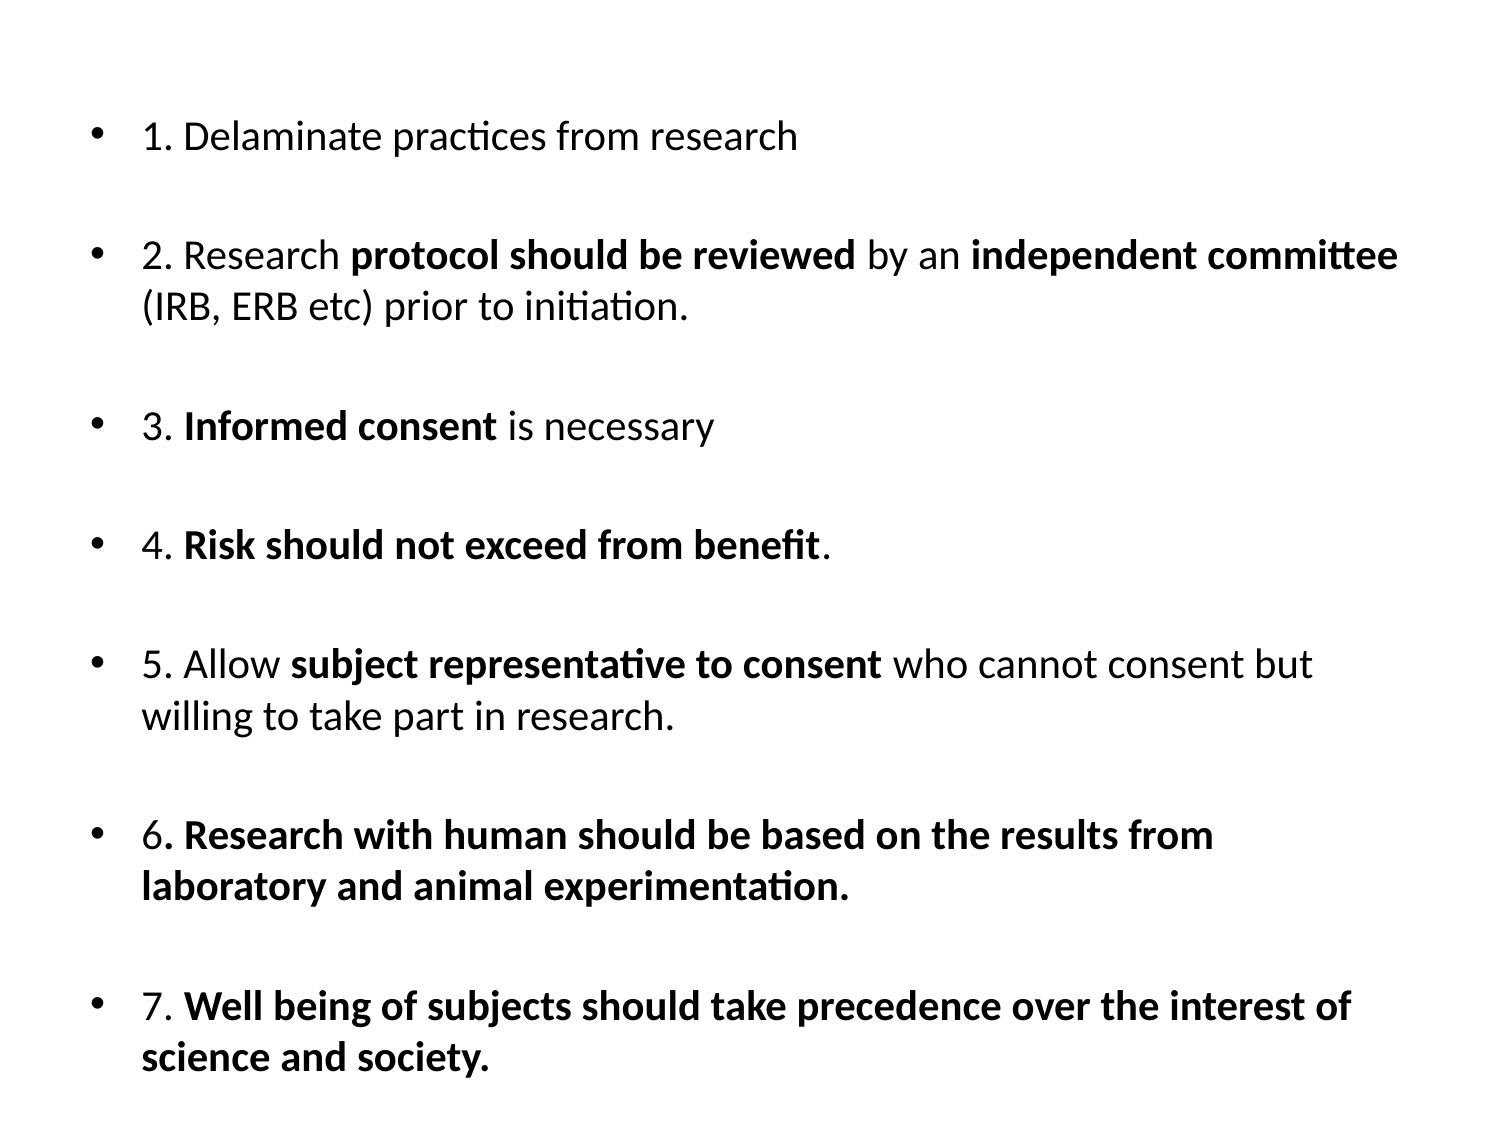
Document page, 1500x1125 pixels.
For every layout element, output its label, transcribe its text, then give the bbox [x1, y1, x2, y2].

list 1. Delaminate practices from research 2. Research protocol should be reviewed by an independent committee (IRB, ERB etc) prior to initiation. 3. Informed consent is necessary 4. Risk should not exceed from benefit. 5. Allow subject representative to consent who cannot consent but willing to take part in research. 6. Research with human should be based on the results from laboratory and animal experimentation. 7. Well being of subjects should take precedence over the interest of science and society. [75, 99, 1425, 1088]
